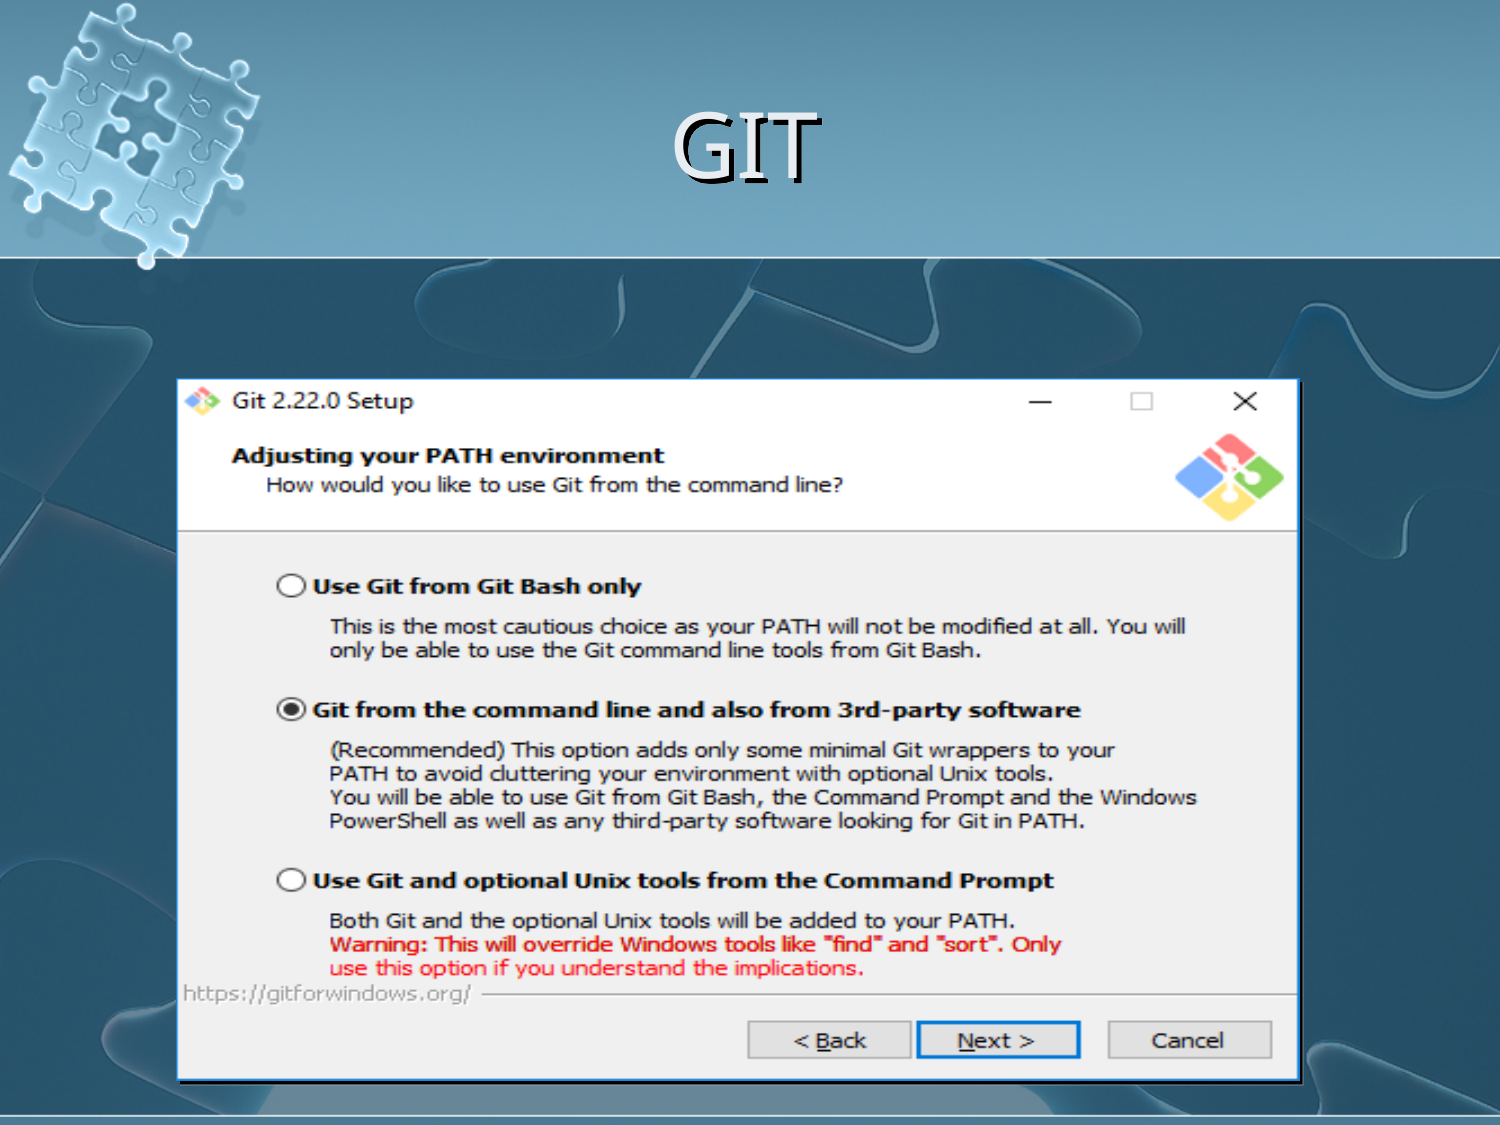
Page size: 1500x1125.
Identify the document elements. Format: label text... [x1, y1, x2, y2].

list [176, 378, 1300, 1081]
picture [0, 0, 1500, 1125]
title GIT [124, 54, 1388, 230]
